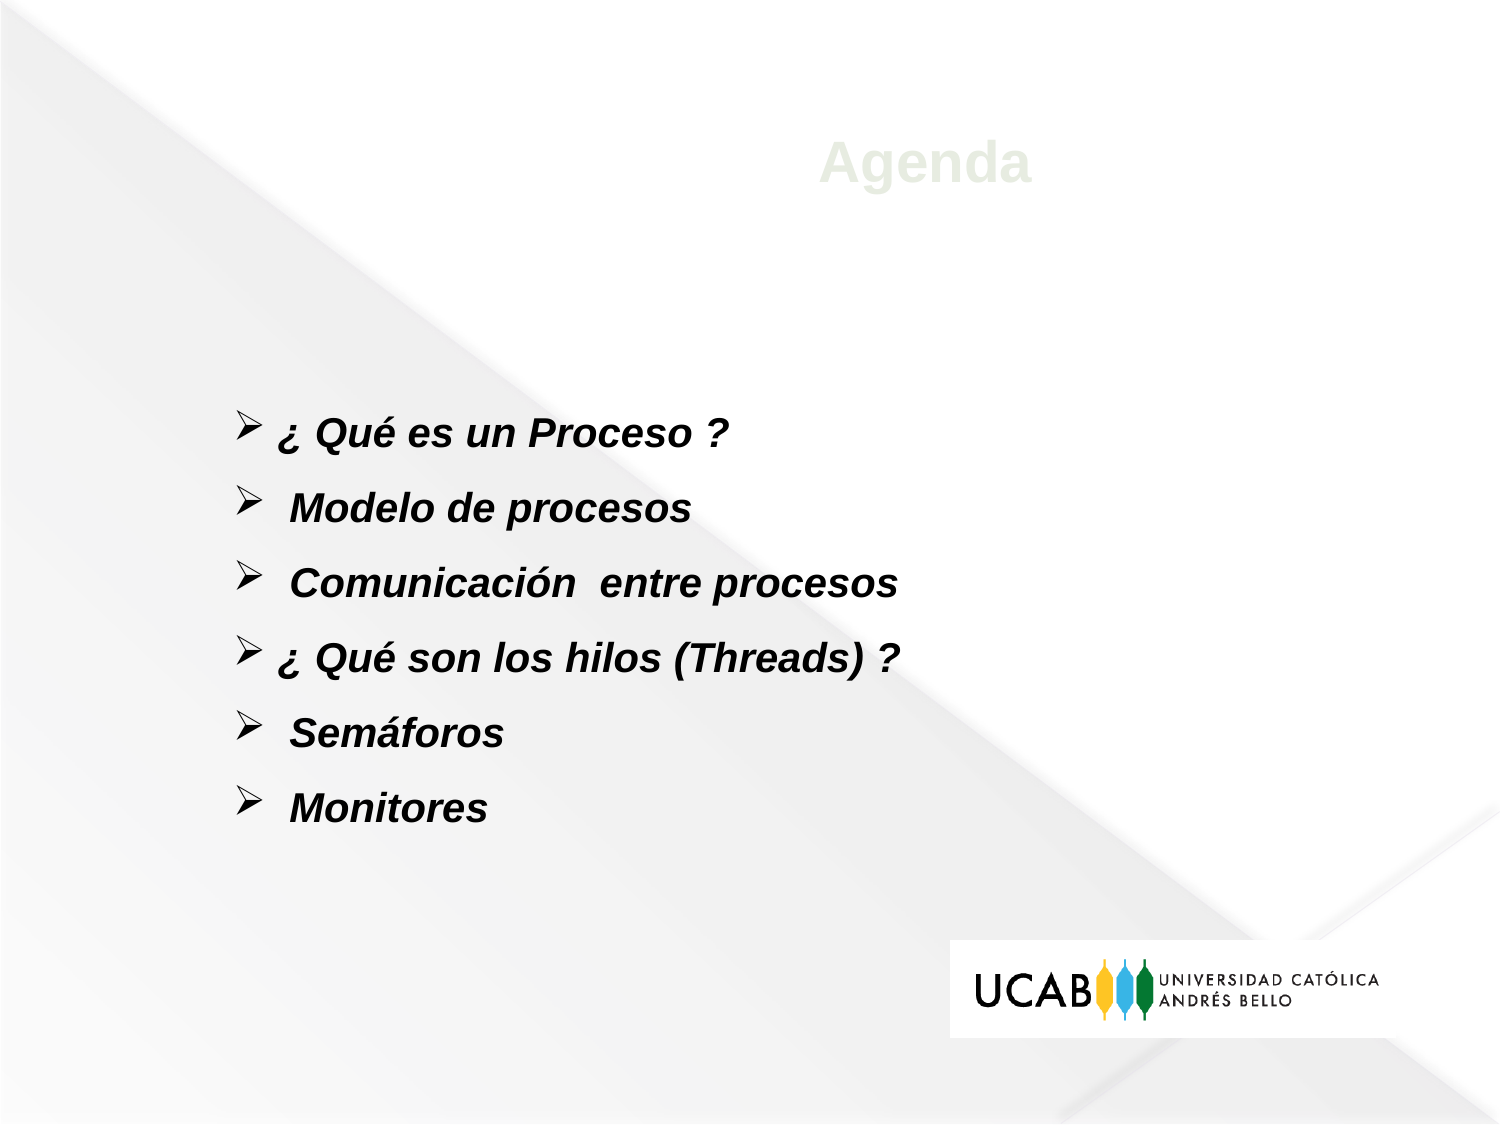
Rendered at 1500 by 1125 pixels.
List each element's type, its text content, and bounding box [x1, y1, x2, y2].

picture [950, 940, 1396, 1038]
text_box Agenda [433, 117, 1418, 247]
text_box ¿ Qué es un Proceso ? Modelo de procesos Comunicación entre procesos ¿ Qué son los hilos (Threads) ? Semáforos Monitores [218, 373, 1449, 839]
